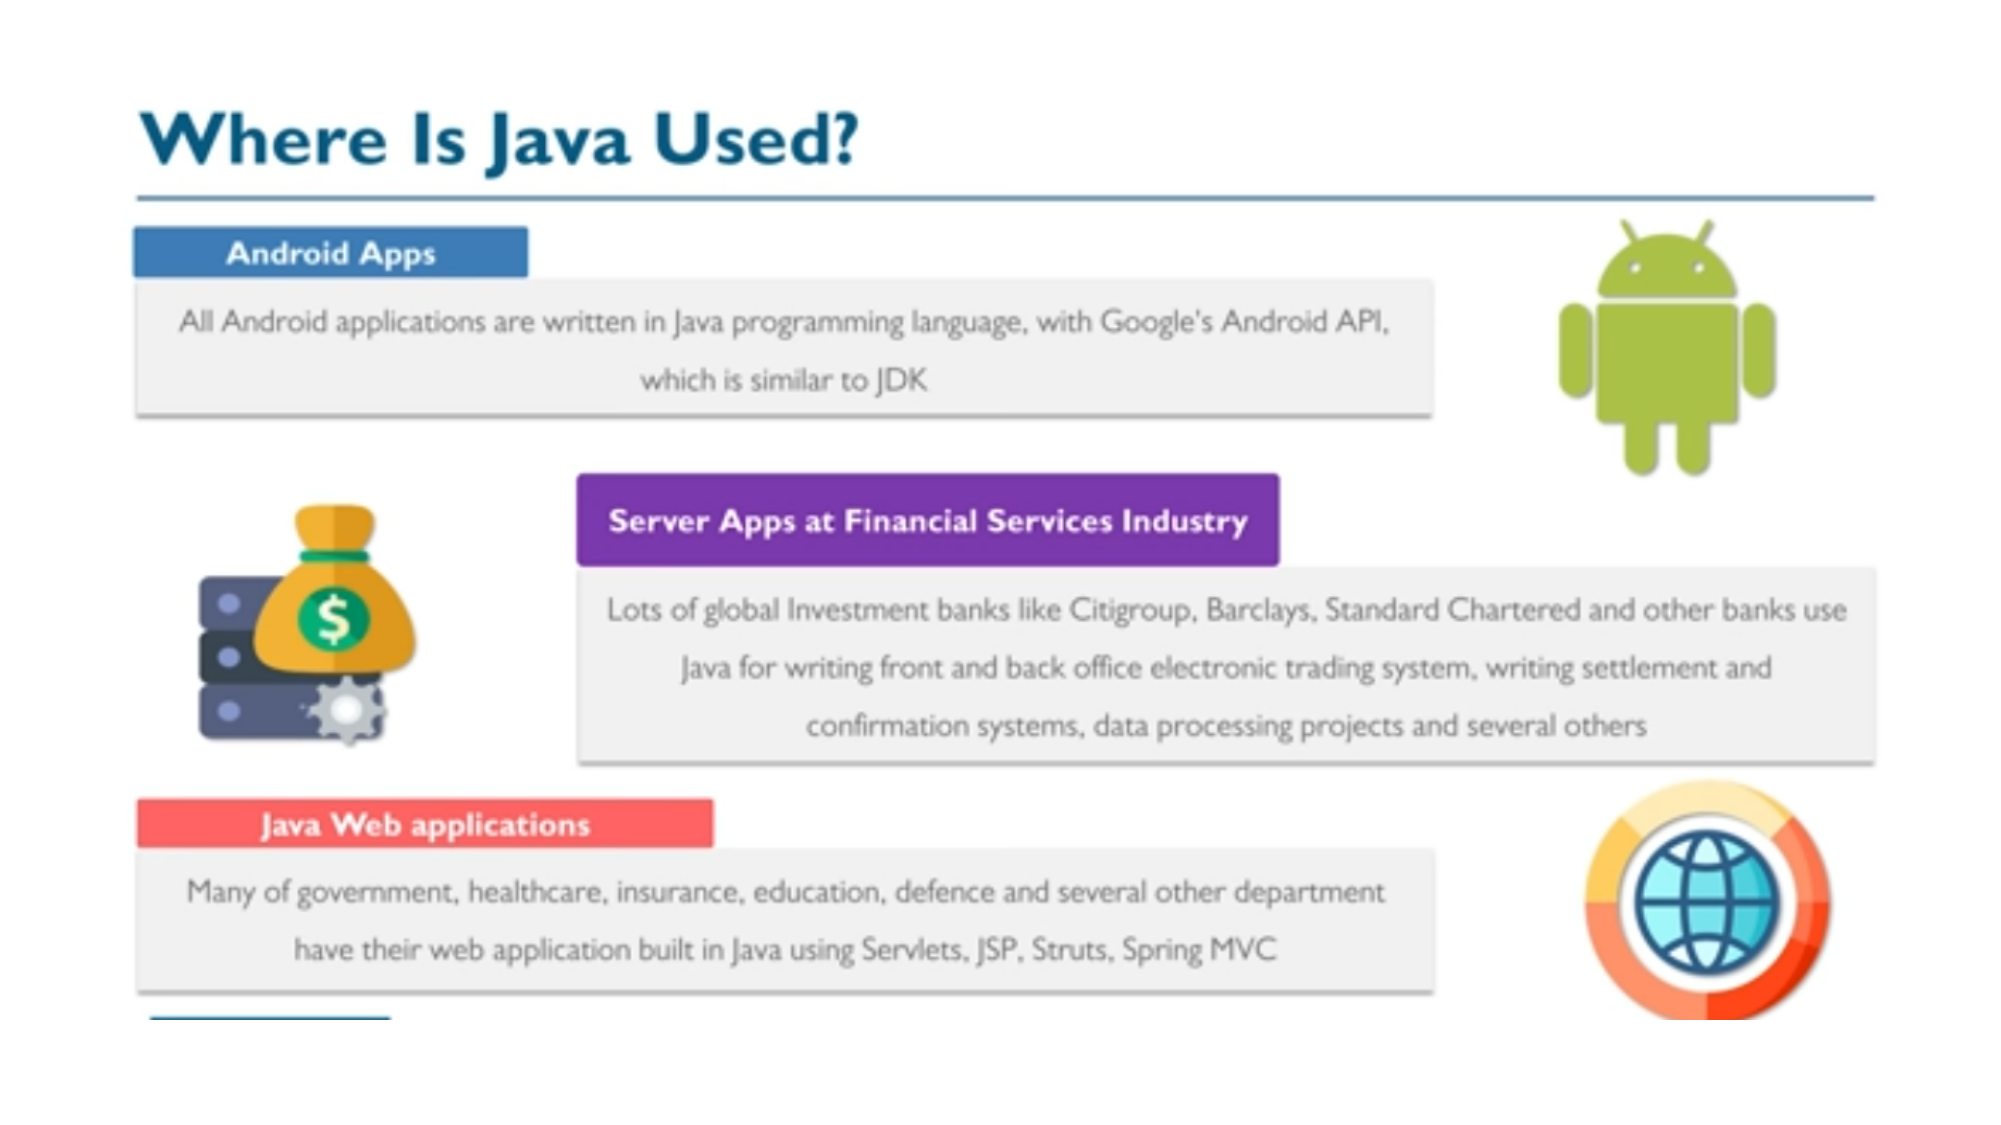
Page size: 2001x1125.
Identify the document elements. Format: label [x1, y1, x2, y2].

picture [116, 104, 1884, 1020]
